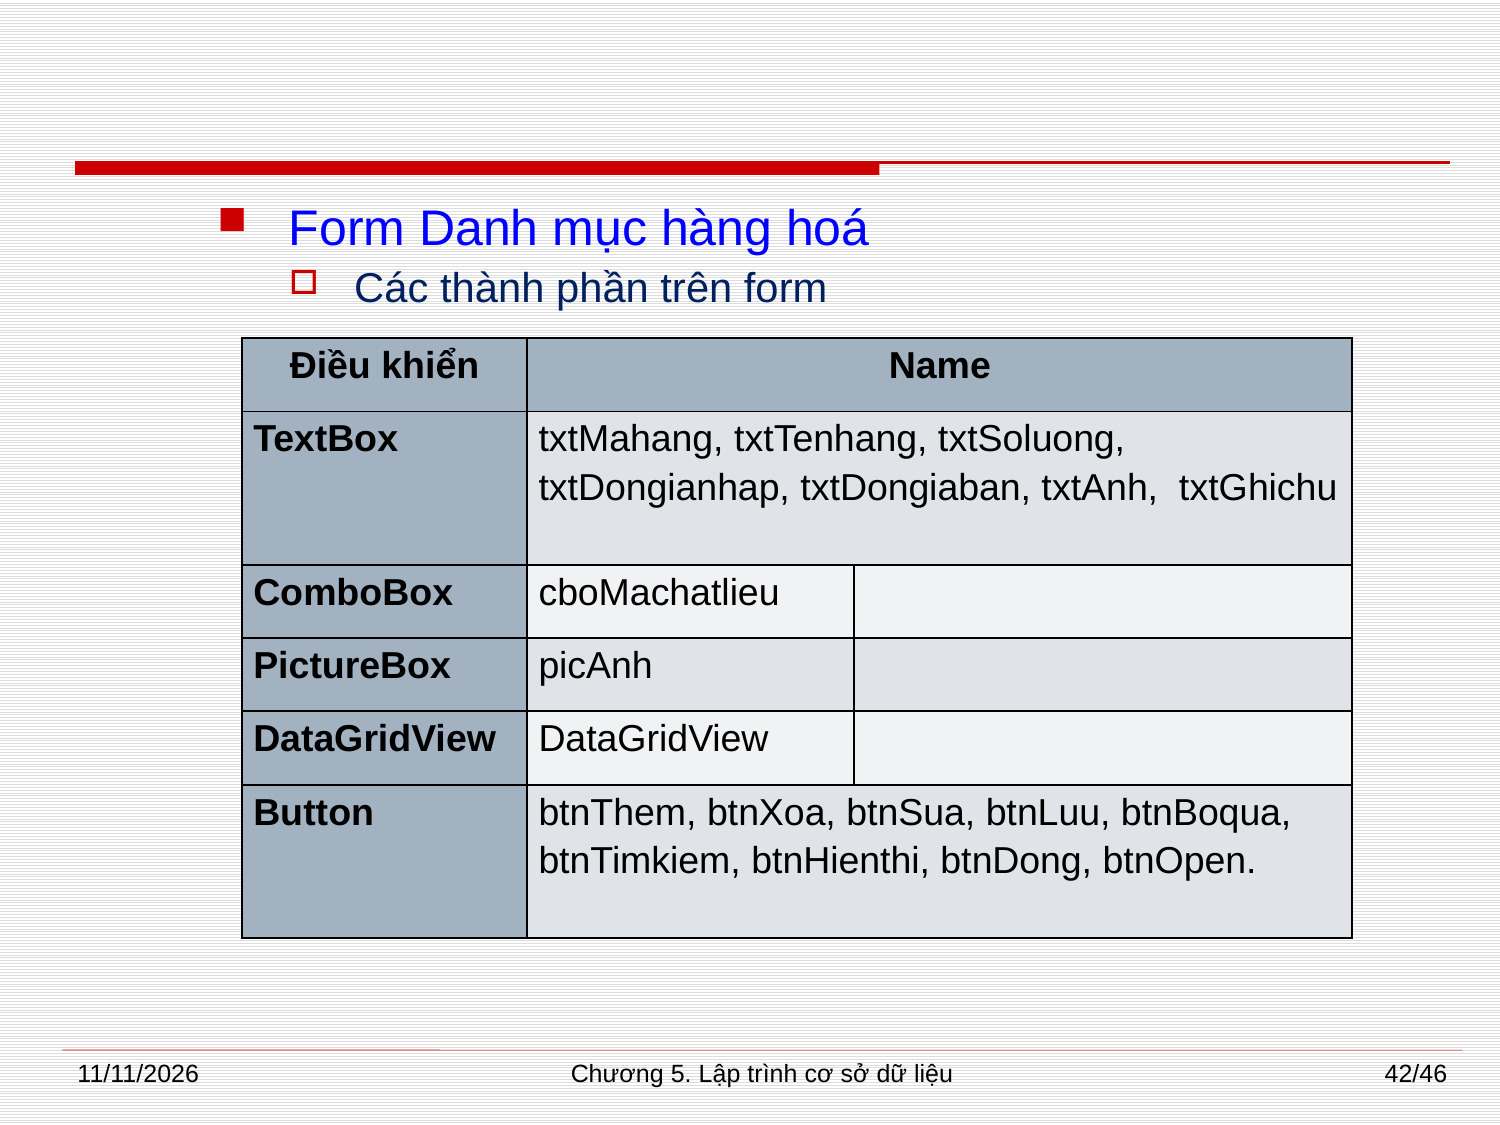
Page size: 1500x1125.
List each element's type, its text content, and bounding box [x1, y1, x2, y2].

table_header Name [528, 339, 1351, 411]
table_cell [855, 566, 1351, 637]
footer Chương 5. Lập trình cơ sở dữ liệu [437, 1049, 1088, 1103]
table_cell PictureBox [243, 639, 526, 710]
table_cell TextBox [243, 412, 526, 564]
table_cell [855, 639, 1351, 710]
table_cell ComboBox [243, 566, 526, 637]
table_cell DataGridView [528, 712, 853, 784]
list Form Danh mục hàng hoá Các thành phần trên form [125, 187, 1425, 1038]
table_cell Button [243, 786, 526, 937]
table_cell btnThem, btnXoa, btnSua, btnLuu, btnBoqua, btnTimkiem, btnHienthi, btnDong, btnOpen. [528, 786, 1351, 937]
slide_number 42/46 [1137, 1049, 1463, 1103]
table_cell picAnh [528, 639, 853, 710]
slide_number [62, 1049, 388, 1103]
table_cell txtMahang, txtTenhang, txtSoluong, txtDongianhap, txtDongiaban, txtAnh, txtGhichu [528, 412, 1351, 564]
table_cell cboMachatlieu [528, 566, 853, 637]
table_cell [855, 712, 1351, 784]
table_cell DataGridView [243, 712, 526, 784]
table_header Điều khiển [243, 339, 526, 411]
